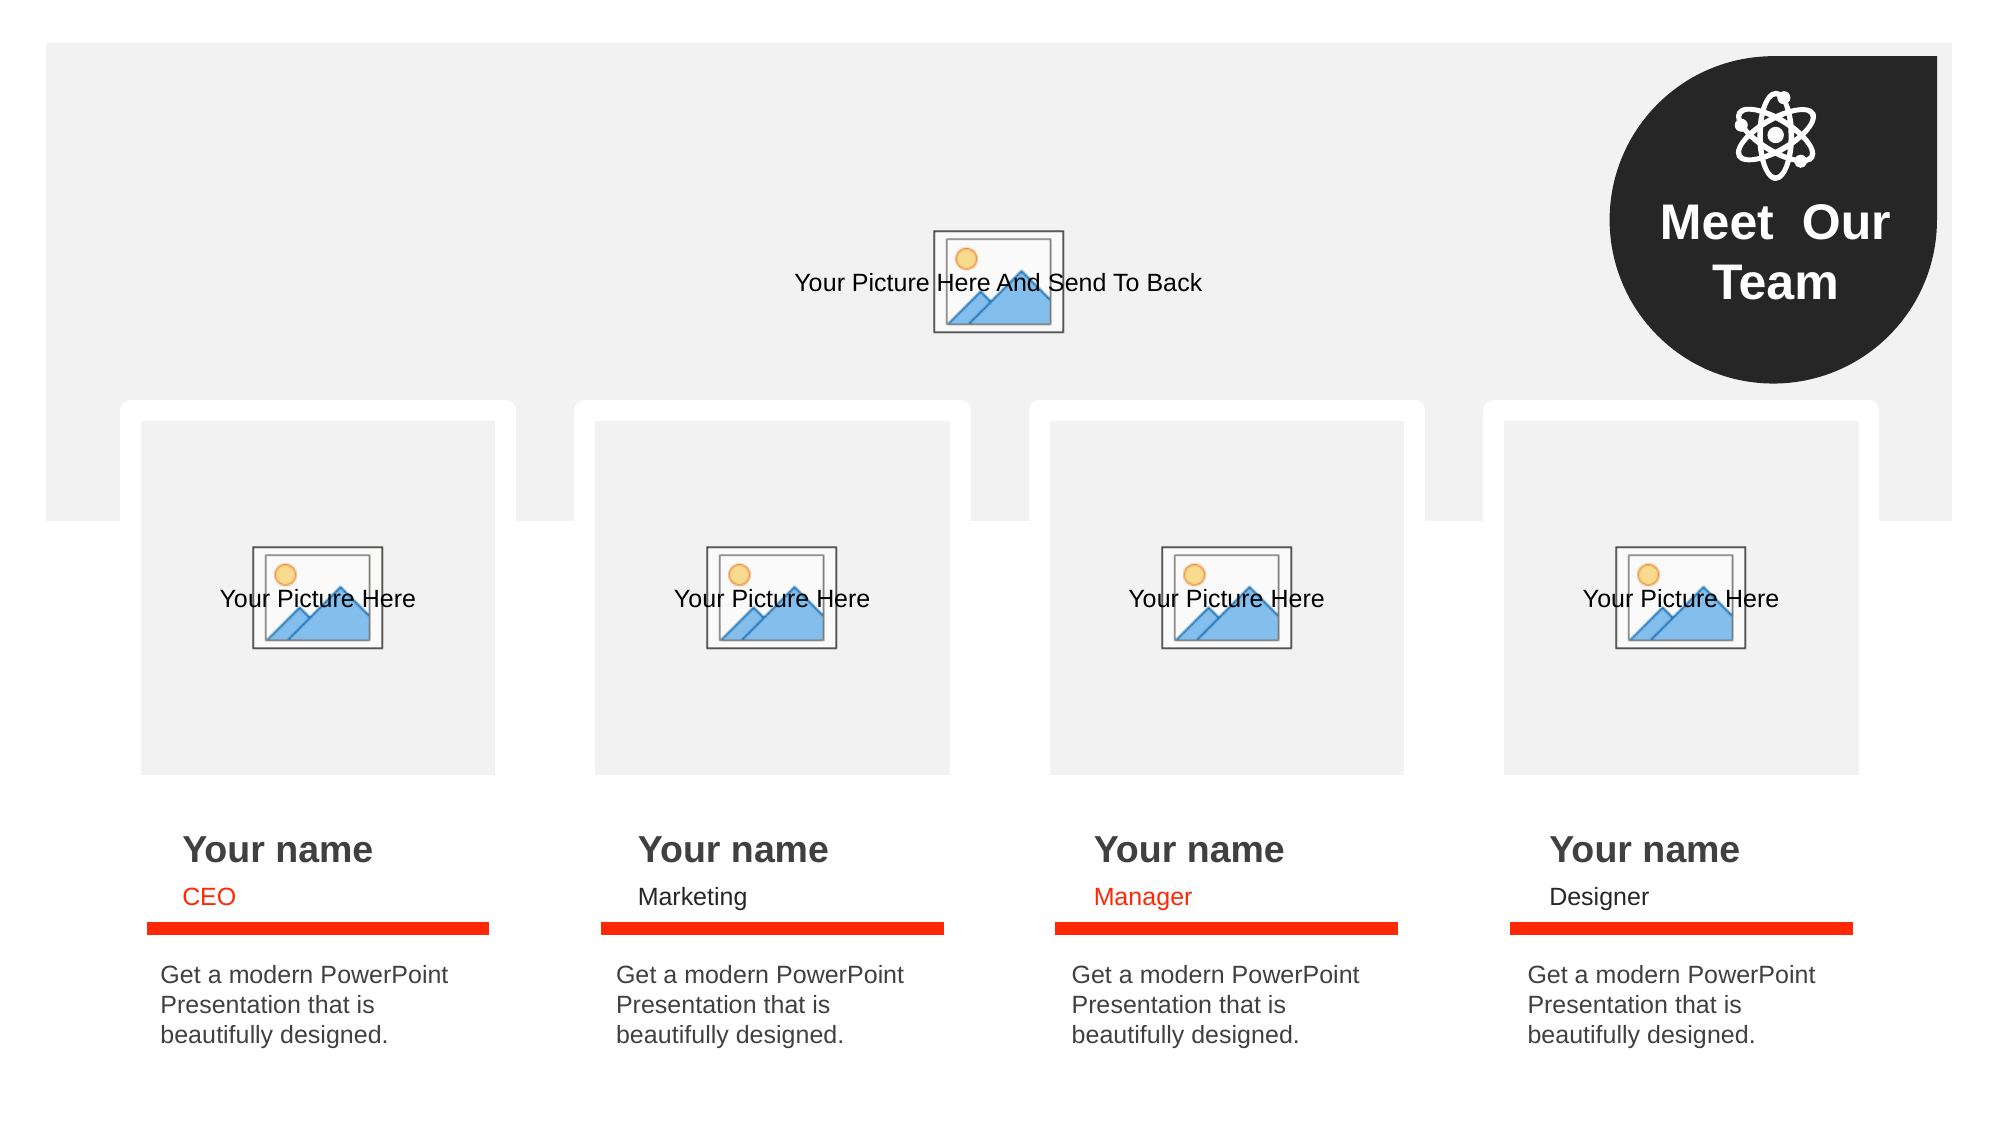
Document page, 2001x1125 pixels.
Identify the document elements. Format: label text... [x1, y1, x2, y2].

text_box [1508, 920, 1855, 937]
text_box Get a modern PowerPoint Presentation that is beautifully designed. [1512, 951, 1852, 1056]
picture [45, 43, 1952, 776]
text_box [599, 920, 946, 937]
text_box CEO [167, 876, 463, 915]
text_box [1053, 920, 1400, 937]
text_box Get a modern PowerPoint Presentation that is beautifully designed. [1056, 951, 1397, 1056]
text_box [145, 920, 492, 937]
text_box Designer [1534, 876, 1830, 915]
text_box Your name [1078, 828, 1375, 867]
text_box Your name [623, 828, 919, 867]
text_box Manager [1078, 876, 1375, 915]
text_box Your name [167, 828, 463, 867]
text_box Marketing [623, 876, 919, 915]
text_box Get a modern PowerPoint Presentation that is beautifully designed. [601, 951, 941, 1056]
text_box Your name [1534, 828, 1830, 867]
text_box Get a modern PowerPoint Presentation that is beautifully designed. [145, 951, 485, 1056]
